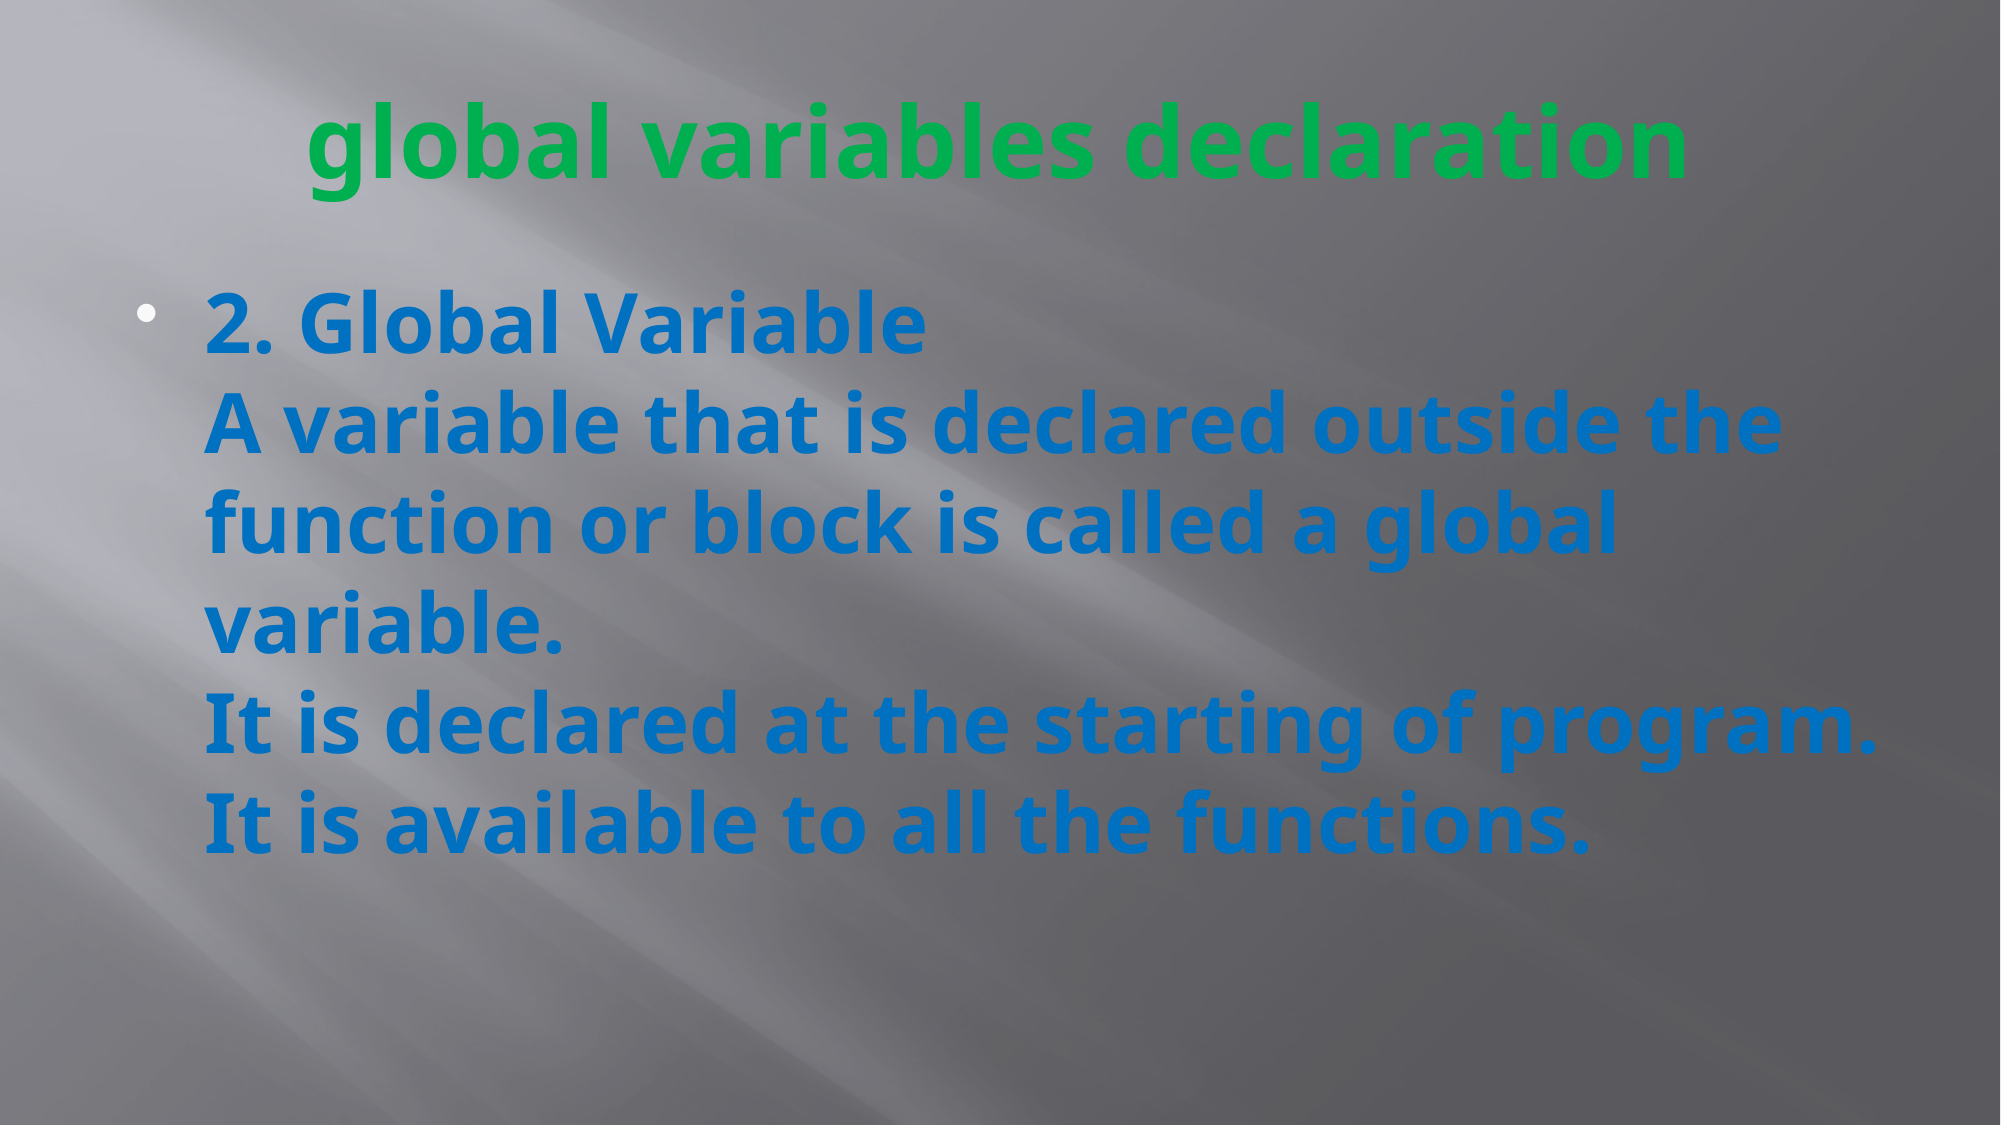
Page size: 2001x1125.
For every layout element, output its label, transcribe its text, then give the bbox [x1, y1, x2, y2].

title global variables declaration [99, 45, 1900, 233]
list 2. Global Variable A variable that is declared outside the function or block is called a global variable. It is declared at the starting of program. It is available to all the functions. [99, 262, 1900, 1035]
